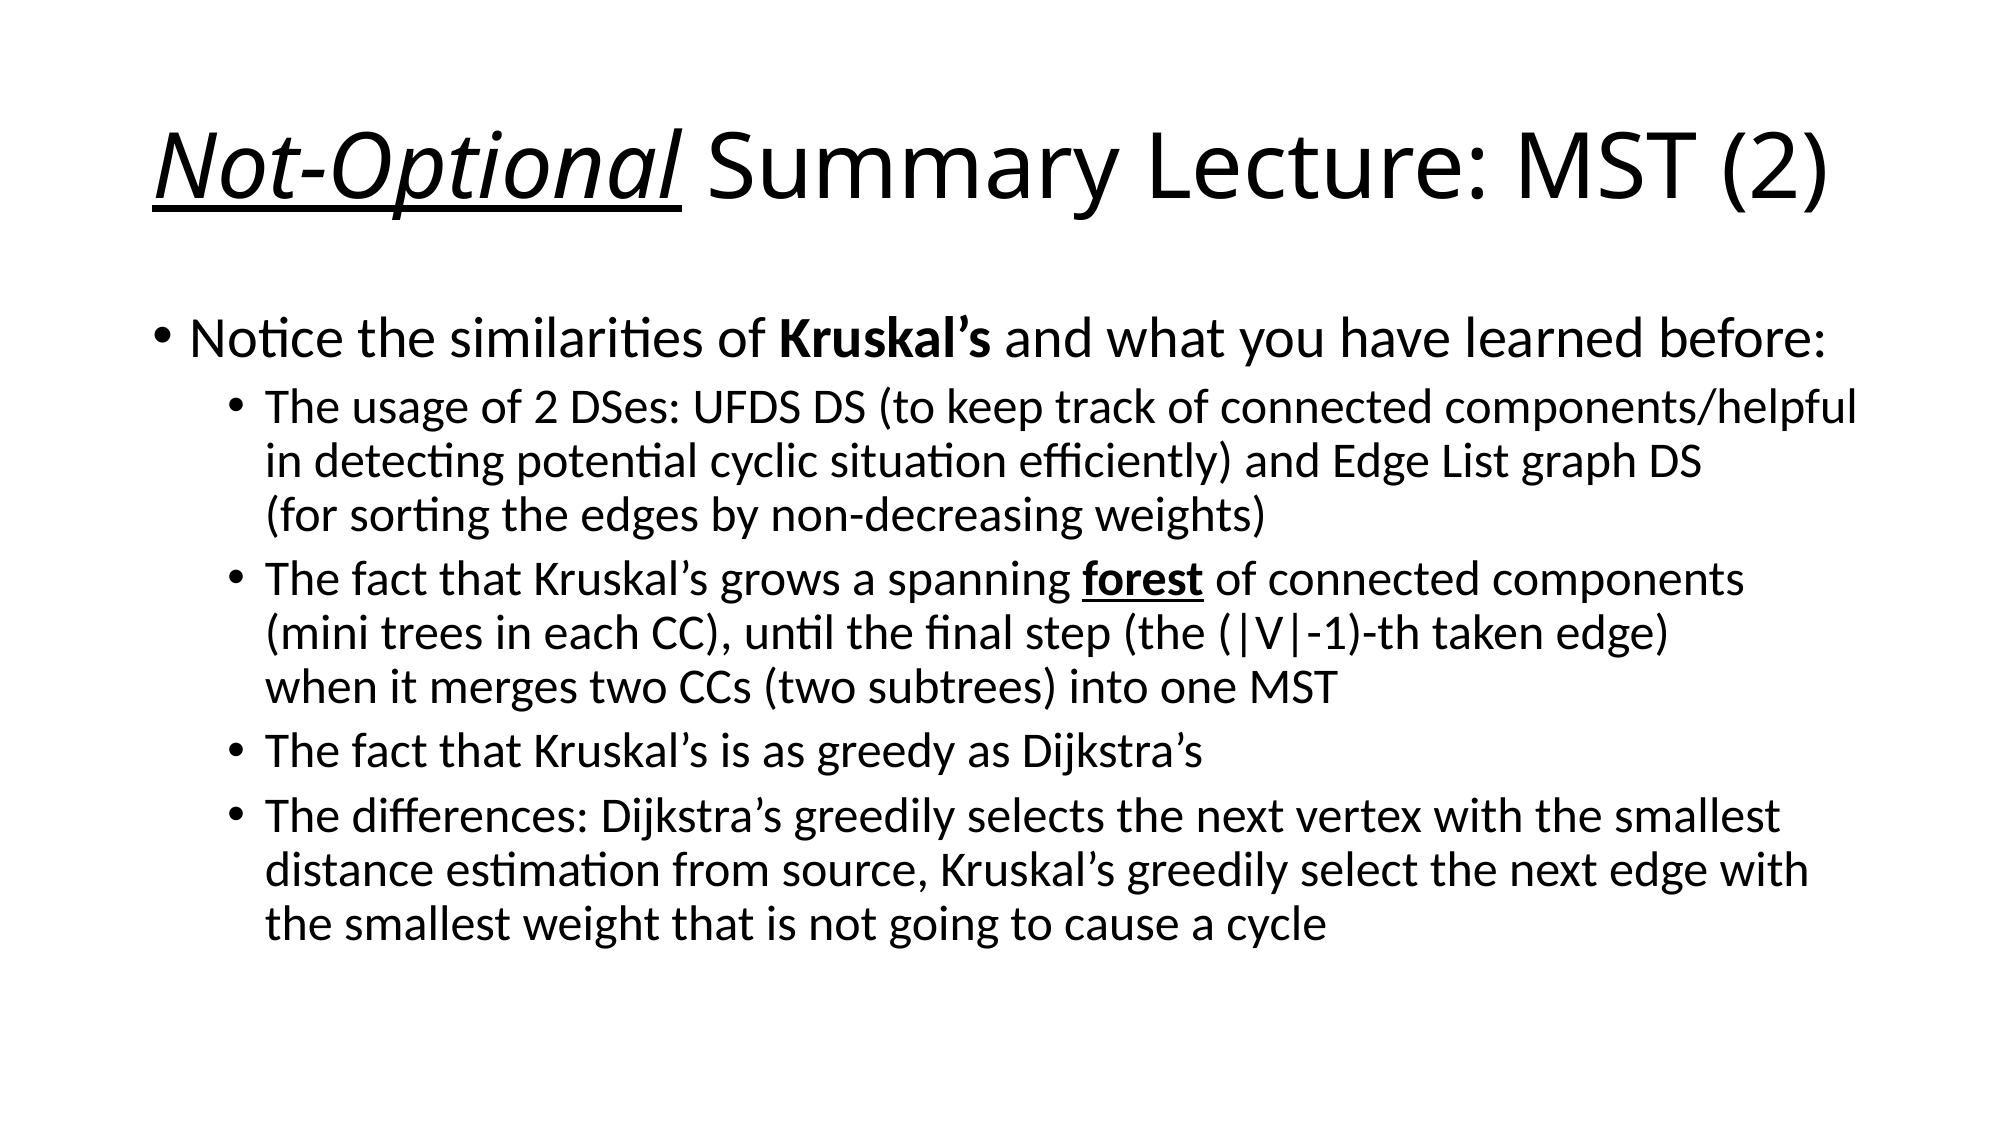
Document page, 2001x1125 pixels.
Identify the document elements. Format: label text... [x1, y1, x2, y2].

list Notice the similarities of Kruskal’s and what you have learned before: The usage of 2 DSes: UFDS DS (to keep track of connected components/helpful in detecting potential cyclic situation efficiently) and Edge List graph DS (for sorting the edges by non-decreasing weights) The fact that Kruskal’s grows a spanning forest of connected components (mini trees in each CC), until the final step (the (|V|-1)-th taken edge) when it merges two CCs (two subtrees) into one MST The fact that Kruskal’s is as greedy as Dijkstra’s The differences: Dijkstra’s greedily selects the next vertex with the smallest distance estimation from source, Kruskal’s greedily select the next edge with the smallest weight that is not going to cause a cycle [137, 299, 1892, 1125]
title Not-Optional Summary Lecture: MST (2) [137, 59, 1863, 278]
